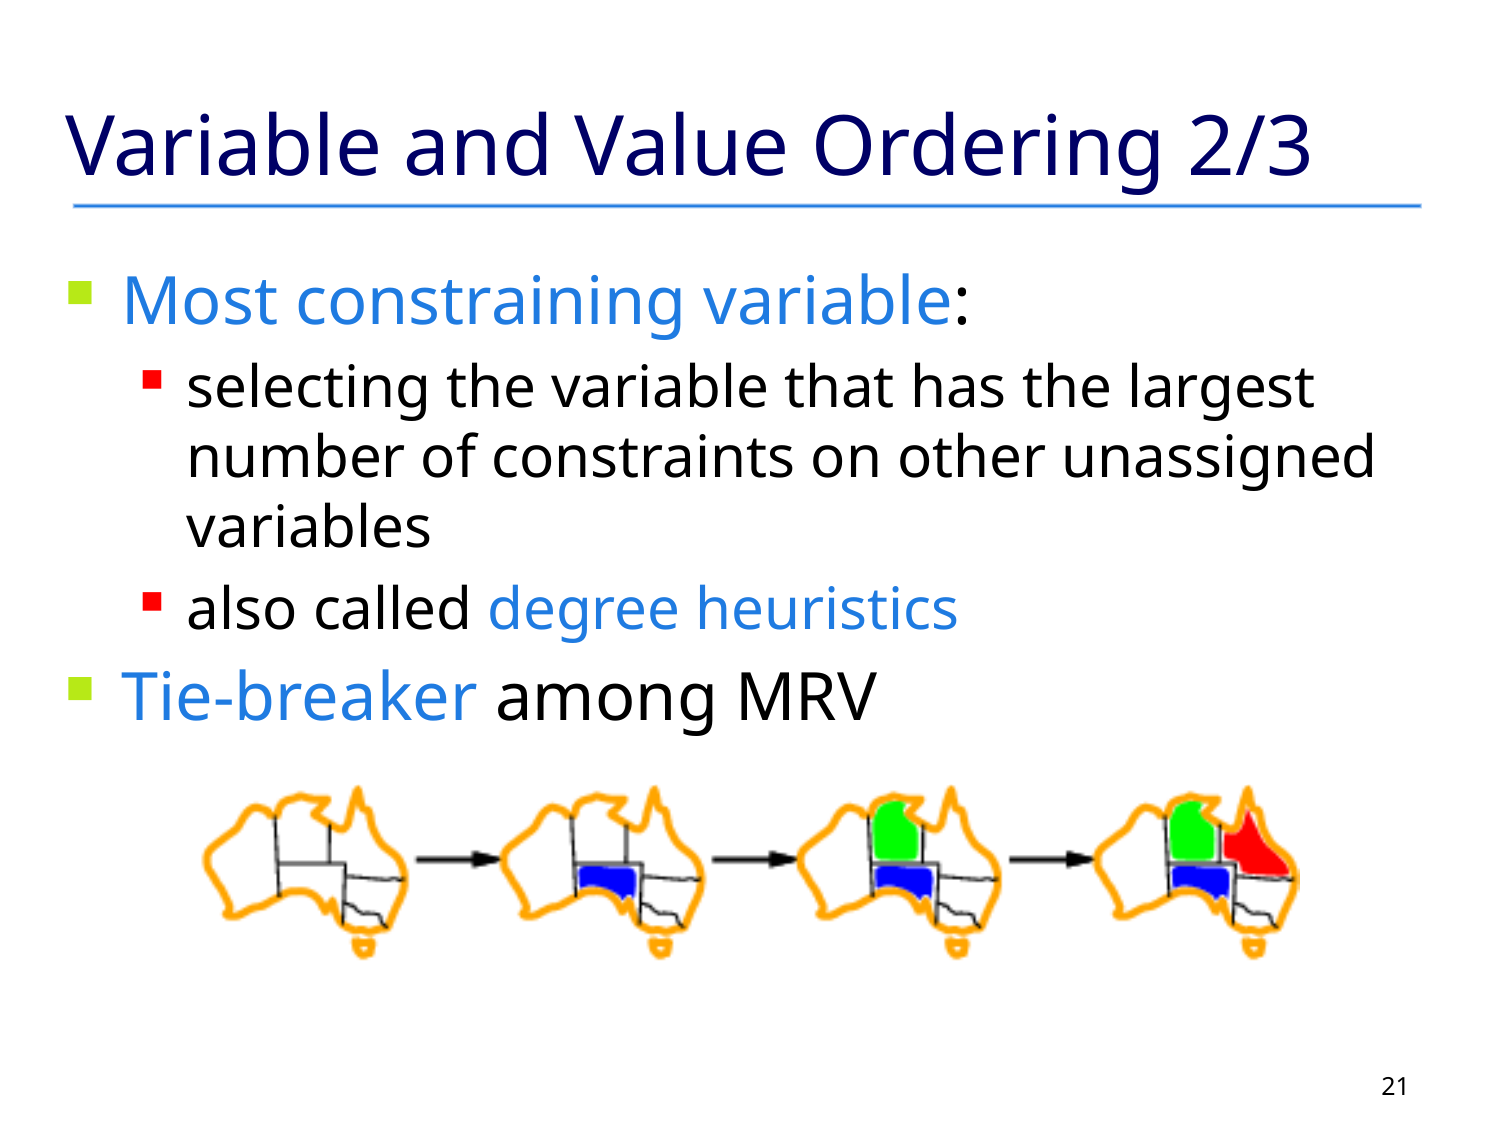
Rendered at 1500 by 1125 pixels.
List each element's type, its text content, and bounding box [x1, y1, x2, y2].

slide_number 21 [1112, 1037, 1426, 1113]
title Variable and Value Ordering 2/3 [50, 12, 1468, 200]
picture [199, 784, 1301, 964]
list Most constraining variable: selecting the variable that has the largest number of constraints on other unassigned variables also called degree heuristics Tie-breaker among MRV [50, 249, 1463, 788]
